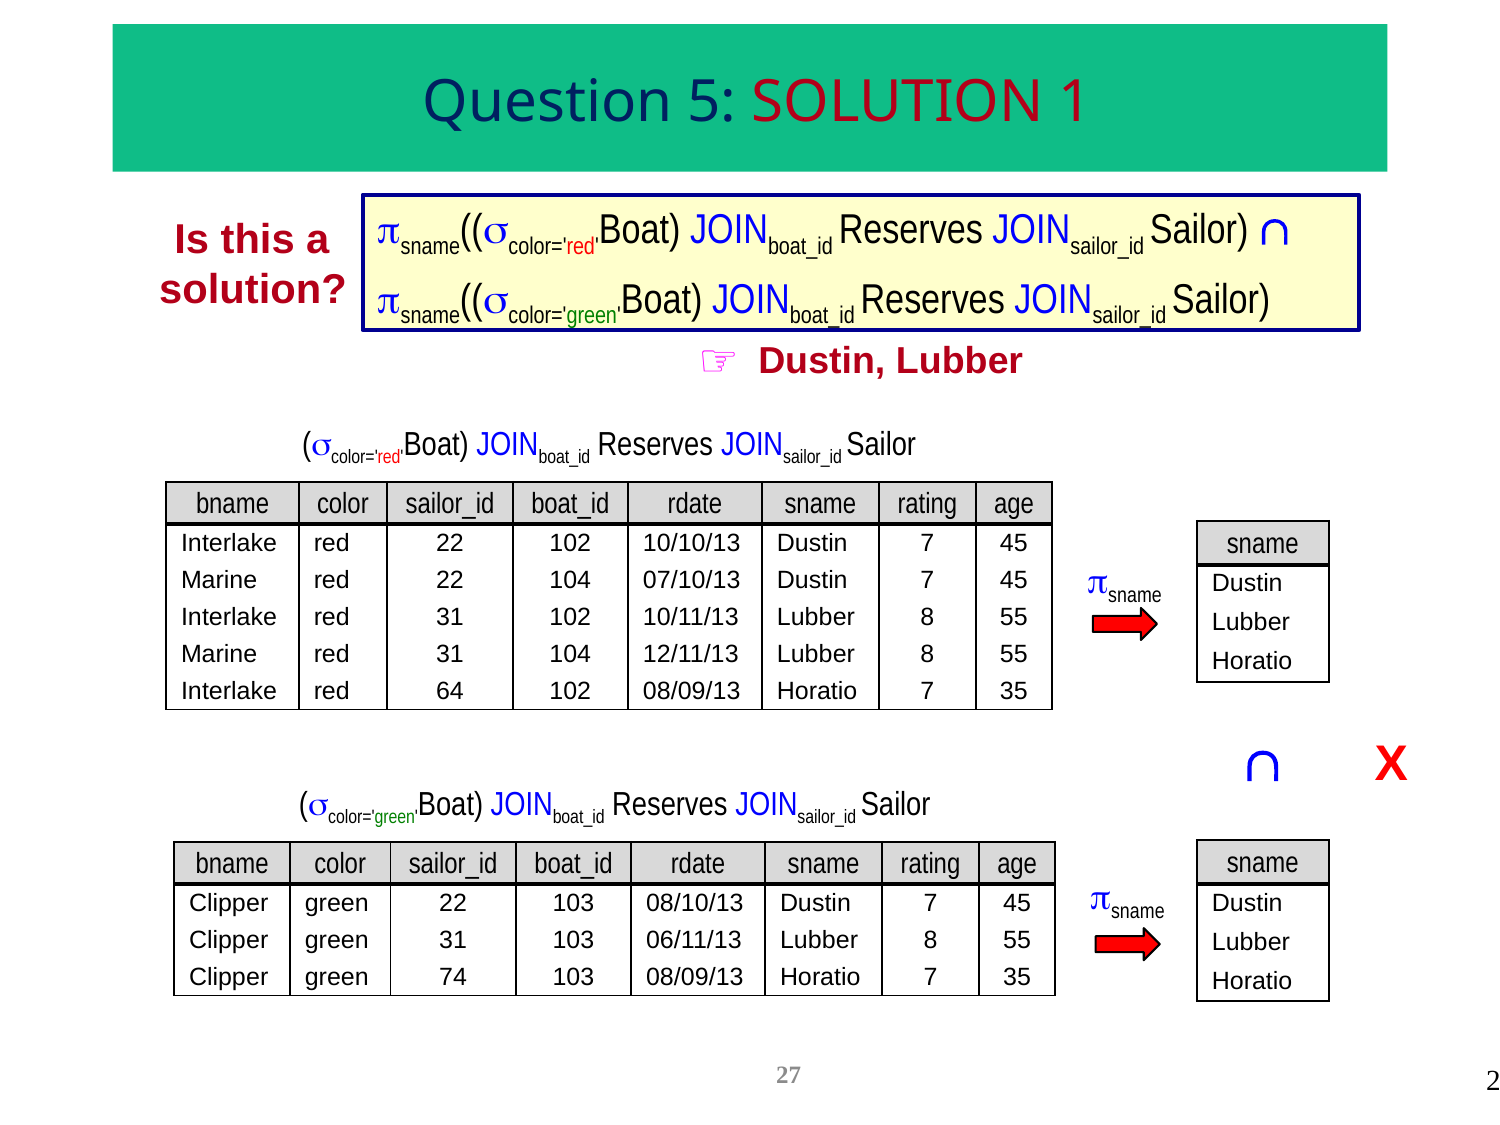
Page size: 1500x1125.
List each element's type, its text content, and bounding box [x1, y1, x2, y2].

table_cell 45 [980, 886, 1054, 921]
text_box X [1359, 722, 1423, 798]
table_cell 8 [880, 635, 975, 672]
table_cell 10/11/13 [629, 598, 761, 635]
table_cell 55 [977, 635, 1051, 672]
table_cell rating [880, 483, 975, 522]
table_cell Horatio [1198, 962, 1328, 1000]
table_cell 102 [514, 672, 627, 709]
table_cell 31 [388, 635, 512, 672]
table_cell Lubber [763, 598, 878, 635]
table_cell 7 [880, 561, 975, 598]
table_cell sailor_id [391, 843, 515, 882]
table_cell sname [766, 843, 881, 882]
table_cell age [977, 483, 1051, 522]
table_cell 103 [517, 921, 630, 958]
table_cell Dustin [766, 886, 881, 921]
table_cell Marine [167, 561, 298, 598]
table_cell 103 [517, 886, 630, 921]
table_cell 103 [517, 958, 630, 995]
table_cell color [291, 843, 390, 882]
table_cell age [980, 843, 1054, 882]
table_cell Dustin [763, 526, 878, 561]
table_cell 07/10/13 [629, 561, 761, 598]
table_cell Clipper [175, 921, 289, 958]
table_cell bname [167, 483, 298, 522]
table_cell sailor_id [388, 483, 512, 522]
table_cell 104 [514, 561, 627, 598]
table_cell rdate [629, 483, 761, 522]
table_cell 22 [388, 526, 512, 561]
table_cell Dustin [1198, 886, 1328, 923]
table_cell 45 [977, 526, 1051, 561]
table_cell Interlake [167, 598, 298, 635]
table_cell 7 [880, 672, 975, 709]
table_cell Marine [167, 635, 298, 672]
table_cell 10/10/13 [629, 526, 761, 561]
table_cell green [291, 886, 390, 921]
table_cell boat_id [517, 843, 630, 882]
table_cell Lubber [763, 635, 878, 672]
table_cell red [300, 635, 386, 672]
table_cell green [291, 958, 390, 995]
table_cell rating [883, 843, 978, 882]
table_cell 7 [883, 886, 978, 921]
slide_number 27 [478, 1043, 816, 1104]
title Question 5: SOLUTION 1 [112, 24, 1388, 172]
table_cell red [300, 561, 386, 598]
table_cell green [291, 921, 390, 958]
table_cell 35 [980, 958, 1054, 995]
table_cell Clipper [175, 886, 289, 921]
text_box  [1228, 722, 1298, 798]
table_cell 06/11/13 [632, 921, 764, 958]
table_cell red [300, 598, 386, 635]
table_cell 22 [388, 561, 512, 598]
table_cell 8 [883, 921, 978, 958]
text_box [140, 194, 1360, 390]
table_cell 35 [977, 672, 1051, 709]
table_cell 31 [388, 598, 512, 635]
table_cell boat_id [514, 483, 627, 522]
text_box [1070, 864, 1185, 961]
table_cell color [300, 483, 386, 522]
table_cell 31 [391, 921, 515, 958]
table_cell 7 [880, 526, 975, 561]
table_header (color='red'Boat) JOINboat_id Reserves JOINsailor_id Sailor [166, 420, 1052, 481]
table_cell red [300, 526, 386, 561]
table_cell Horatio [763, 672, 878, 709]
table_cell 12/11/13 [629, 635, 761, 672]
table_cell 45 [977, 561, 1051, 598]
table_cell Lubber [1198, 923, 1328, 962]
table_cell Interlake [167, 672, 298, 709]
table_cell sname [763, 483, 878, 522]
table_cell Dustin [763, 561, 878, 598]
table_cell 22 [391, 886, 515, 921]
table_cell Dustin [1198, 567, 1328, 604]
table_cell bname [175, 843, 289, 882]
table_cell 7 [883, 958, 978, 995]
table_cell Horatio [1198, 643, 1328, 681]
table_cell 74 [391, 958, 515, 995]
table_header sname [1198, 522, 1328, 563]
table_cell 08/09/13 [629, 672, 761, 709]
table_cell 08/10/13 [632, 886, 764, 921]
table_cell 8 [880, 598, 975, 635]
table_cell Interlake [167, 526, 298, 561]
table_cell Lubber [766, 921, 881, 958]
table_cell 102 [514, 598, 627, 635]
table_cell red [300, 672, 386, 709]
table_cell 64 [388, 672, 512, 709]
table_cell 08/09/13 [632, 958, 764, 995]
table_cell 55 [977, 598, 1051, 635]
table_cell 102 [514, 526, 627, 561]
table_cell rdate [632, 843, 764, 882]
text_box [1068, 547, 1182, 641]
table_cell Lubber [1198, 604, 1328, 643]
table_cell 104 [514, 635, 627, 672]
table_header (color='green'Boat) JOINboat_id Reserves JOINsailor_id Sailor [174, 780, 1055, 841]
table_cell Clipper [175, 958, 289, 995]
table_header sname [1198, 841, 1328, 882]
table_cell 55 [980, 921, 1054, 958]
table_cell Horatio [766, 958, 881, 995]
